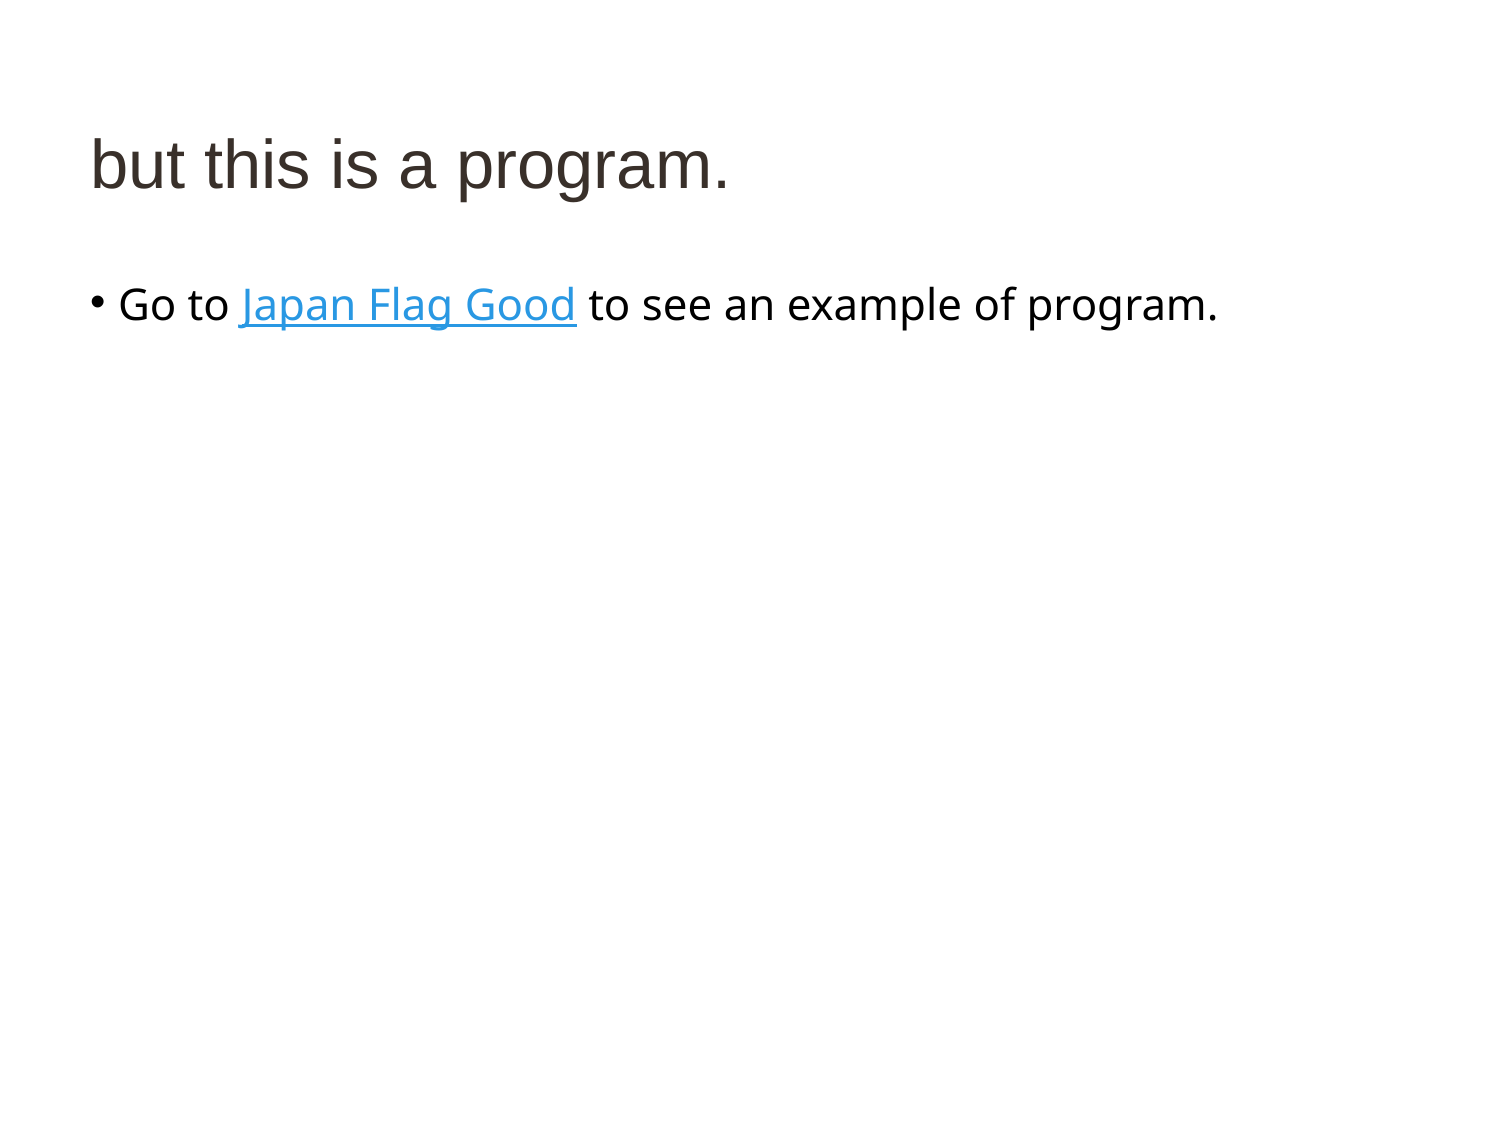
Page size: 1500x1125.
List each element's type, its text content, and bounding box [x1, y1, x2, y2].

title but this is a program. [75, 30, 1425, 218]
list Go to Japan Flag Good to see an example of program. [75, 262, 1425, 1078]
